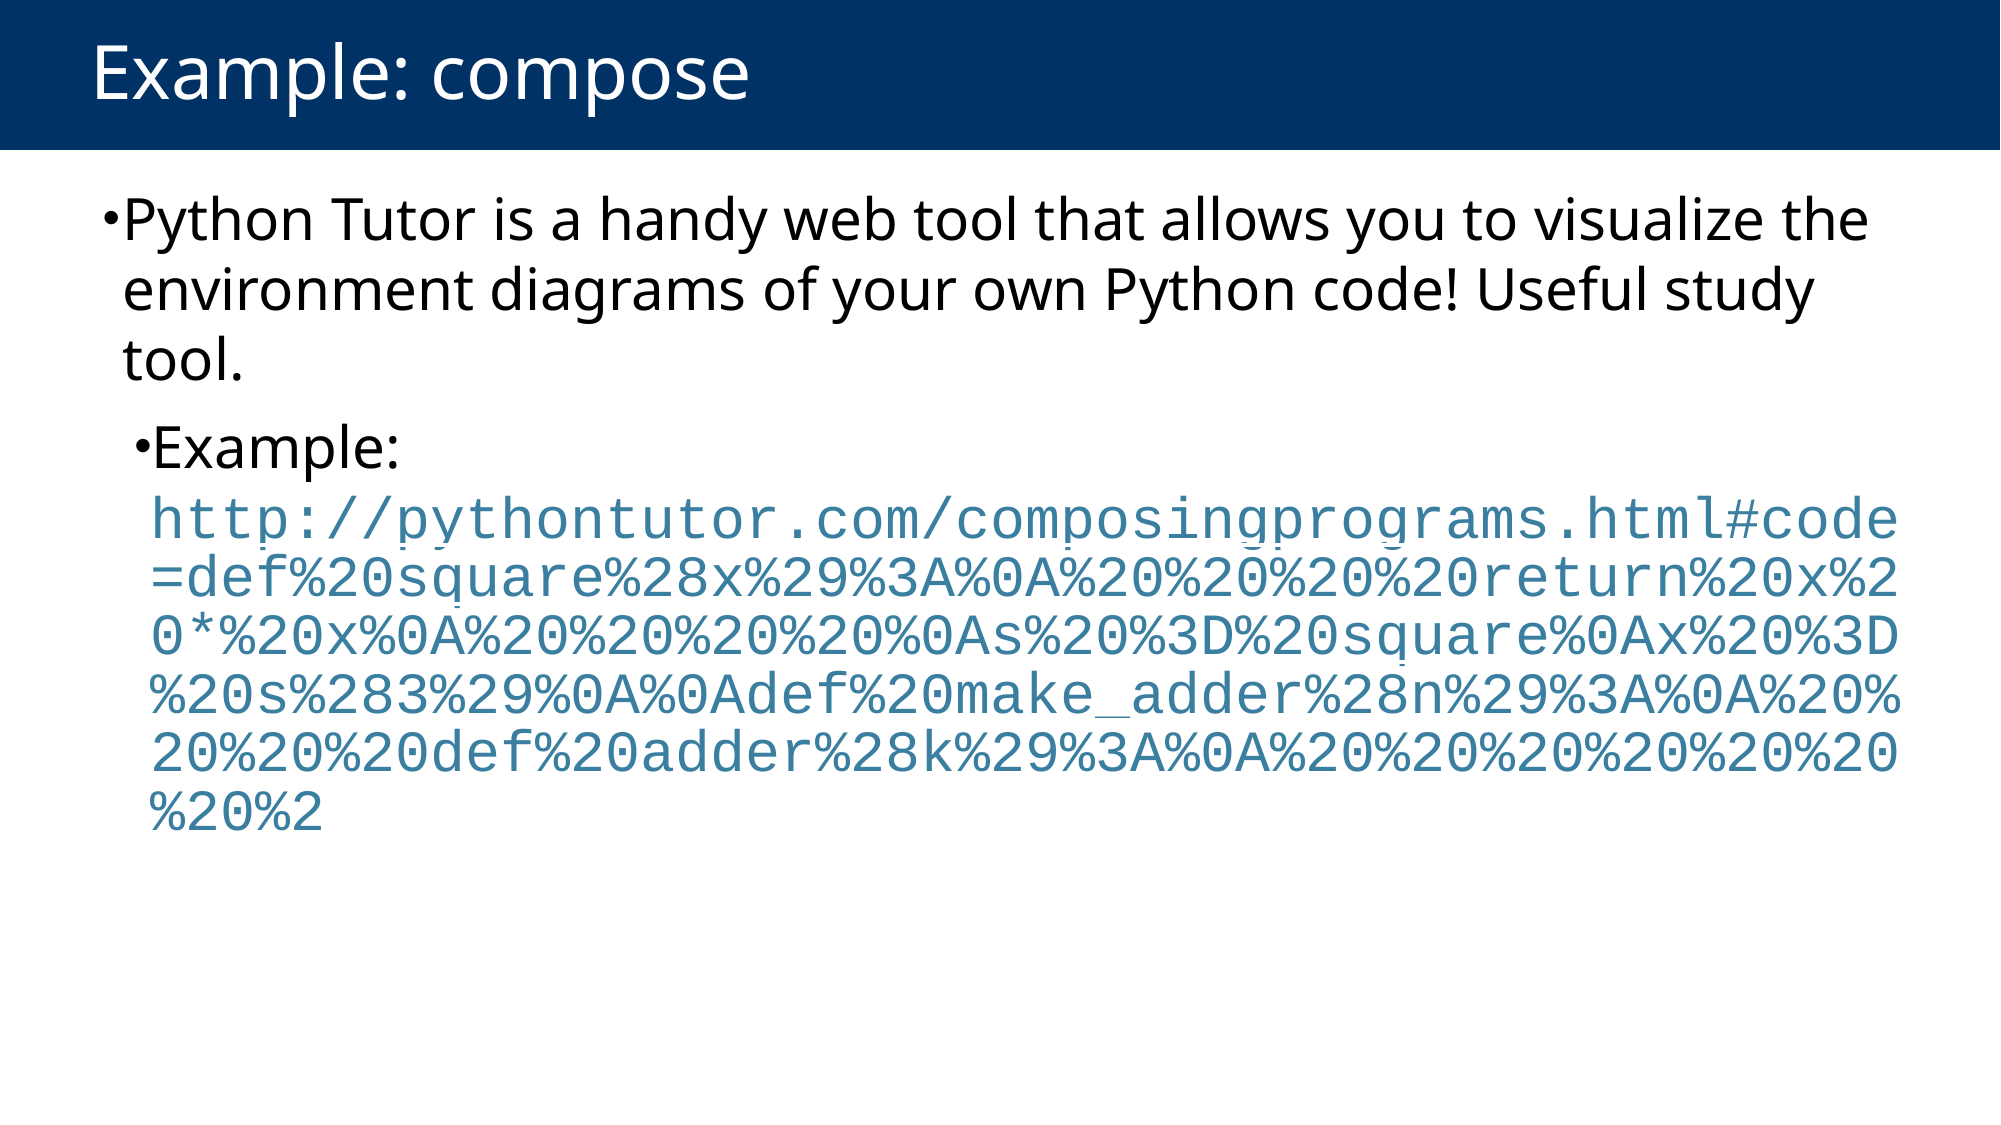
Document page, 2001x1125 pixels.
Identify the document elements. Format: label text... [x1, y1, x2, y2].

list Python Tutor is a handy web tool that allows you to visualize the environment diagrams of your own Python code! Useful study tool. Example: http://pythontutor.com/composingprograms.html#code=def%20square%28x%29%3A%0A%20%20%20%20return%20x%20*%20x%0A%20%20%20%20%0As%20%3D%20square%0Ax%20%3D%20s%283%29%0A%0Adef%20make_adder%28n%29%3A%0A%20%20%20%20def%20adder%28k%29%3A%0A%20%20%20%20%20%20%20%2 [87, 174, 1928, 1038]
title Example: compose [0, 0, 2000, 152]
